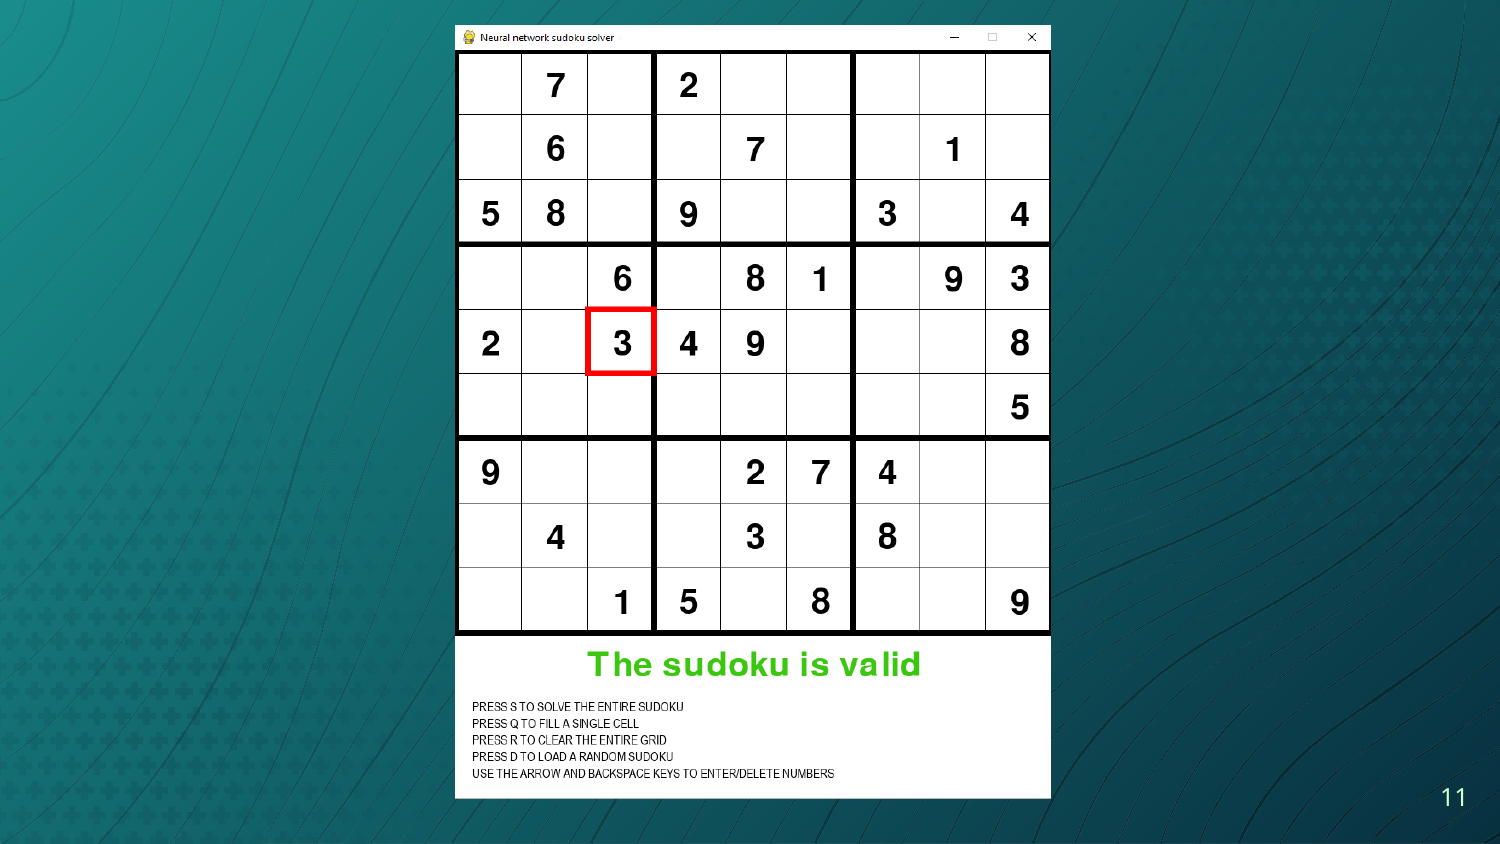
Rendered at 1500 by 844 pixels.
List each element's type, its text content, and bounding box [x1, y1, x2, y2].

slide_number 11 [1378, 766, 1469, 832]
picture [455, 24, 1051, 800]
